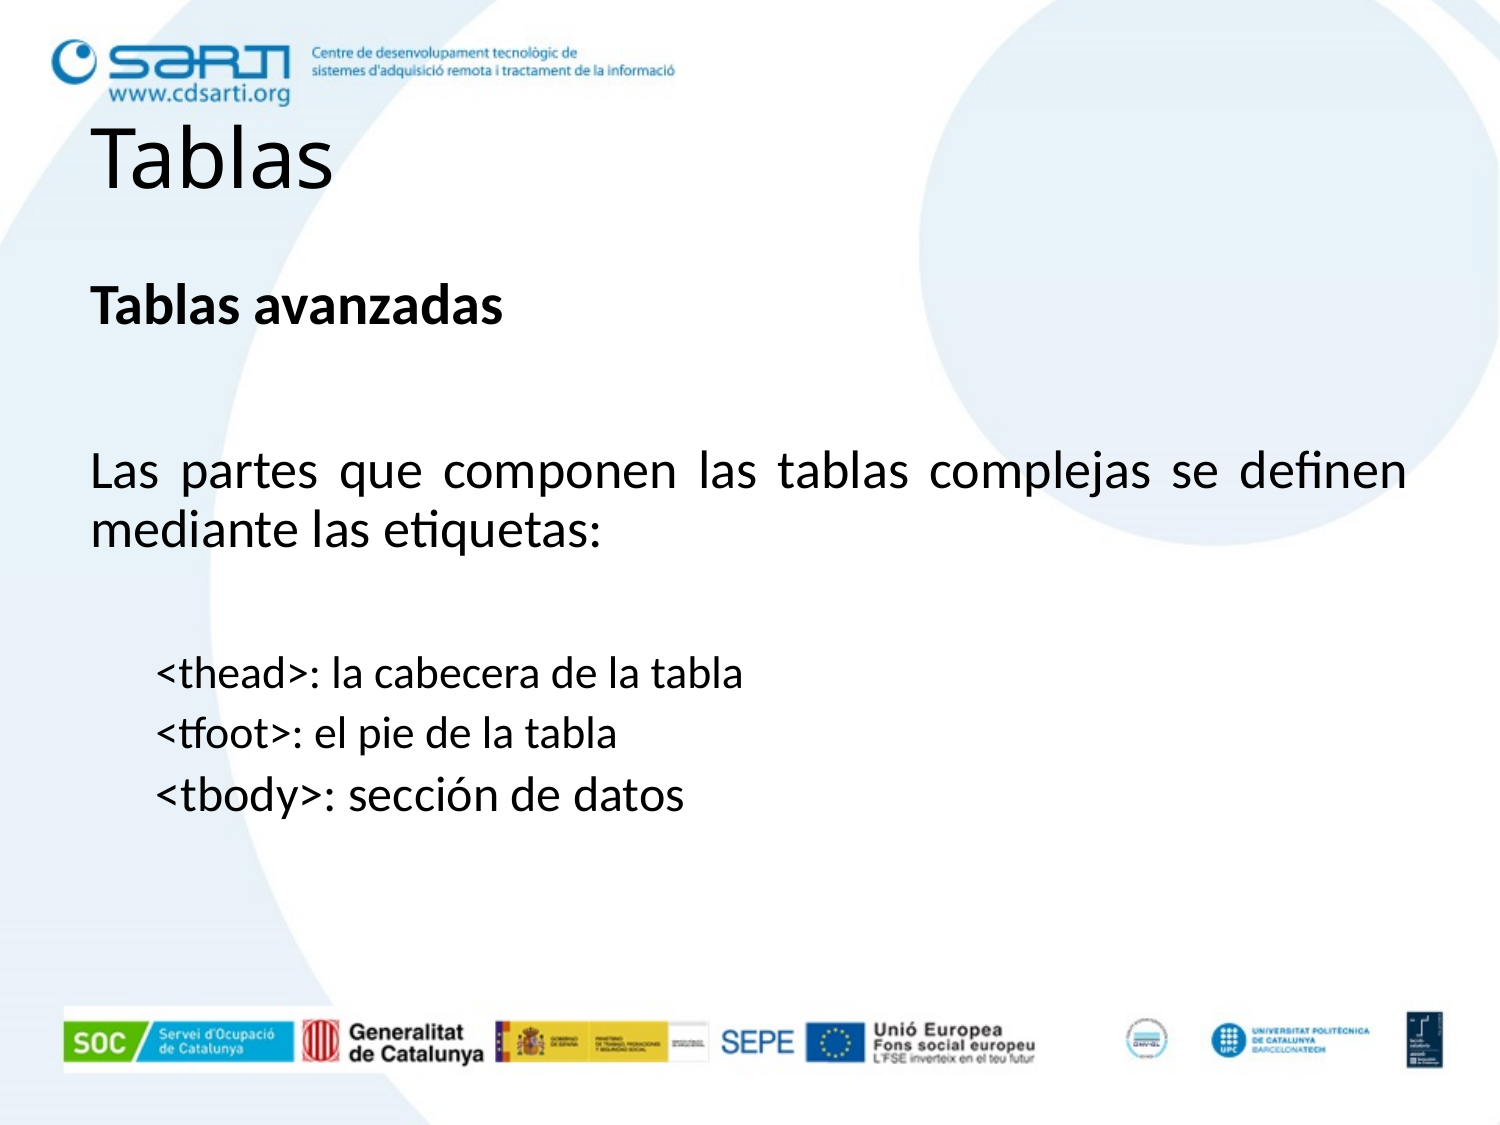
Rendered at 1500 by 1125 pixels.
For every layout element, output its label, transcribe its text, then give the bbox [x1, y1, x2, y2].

list Tablas avanzadas Las partes que componen las tablas complejas se definen mediante las etiquetas: <thead>: la cabecera de la tabla <tfoot>: el pie de la tabla <tbody>: sección de datos [75, 267, 1425, 1005]
picture [0, 0, 1500, 1125]
title Tablas [75, 90, 1425, 233]
